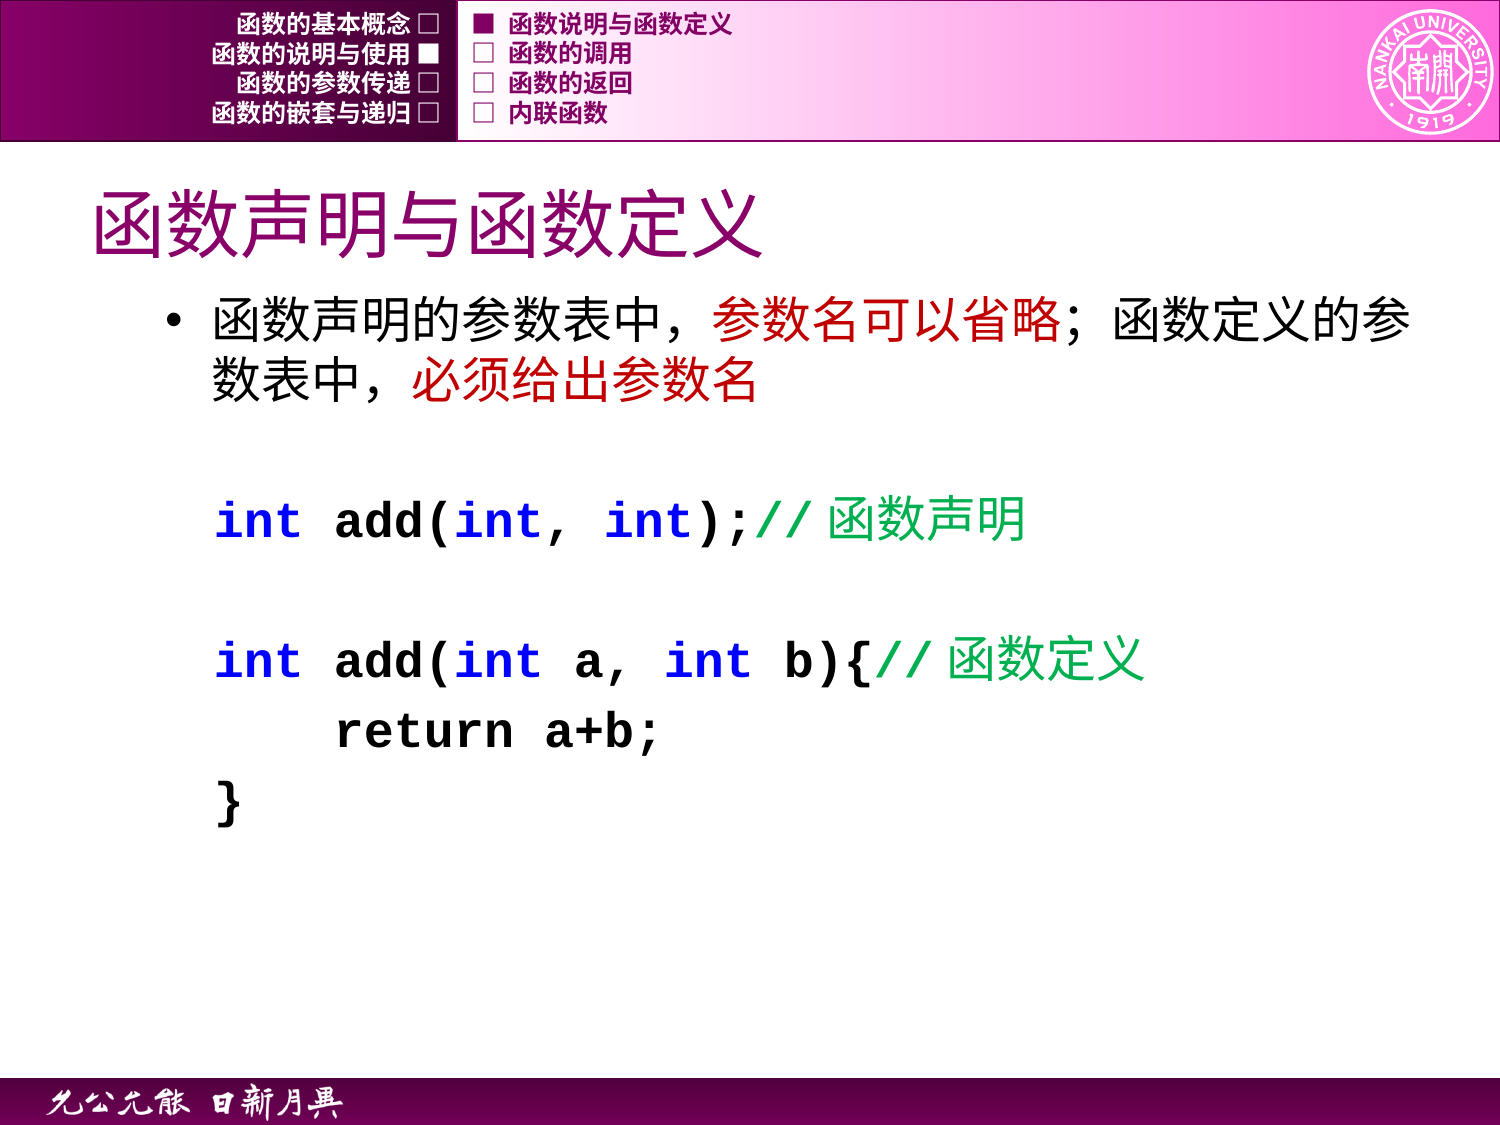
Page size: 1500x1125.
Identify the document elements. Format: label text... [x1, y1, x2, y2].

text_box int add(int, int);//函数声明 int add(int a, int b){//函数定义 return a+b; } [123, 479, 1300, 858]
text_box ■ 函数说明与函数定义 [455, 7, 1361, 36]
text_box 函数的参数传递 □ [0, 66, 455, 95]
text_box □ 函数的调用 [455, 36, 1361, 66]
picture [35, 1081, 356, 1122]
text_box 函数的嵌套与递归 □ [0, 95, 455, 129]
list 函数声明的参数表中，参数名可以省略；函数定义的参数表中，必须给出参数名 [74, 281, 1459, 1020]
text_box □ 函数的返回 [455, 66, 1361, 95]
text_box 函数的基本概念 □ [0, 7, 455, 36]
title 函数声明与函数定义 [74, 163, 1426, 281]
text_box □ 内联函数 [455, 95, 1361, 129]
text_box 函数的说明与使用 ■ [0, 36, 455, 66]
